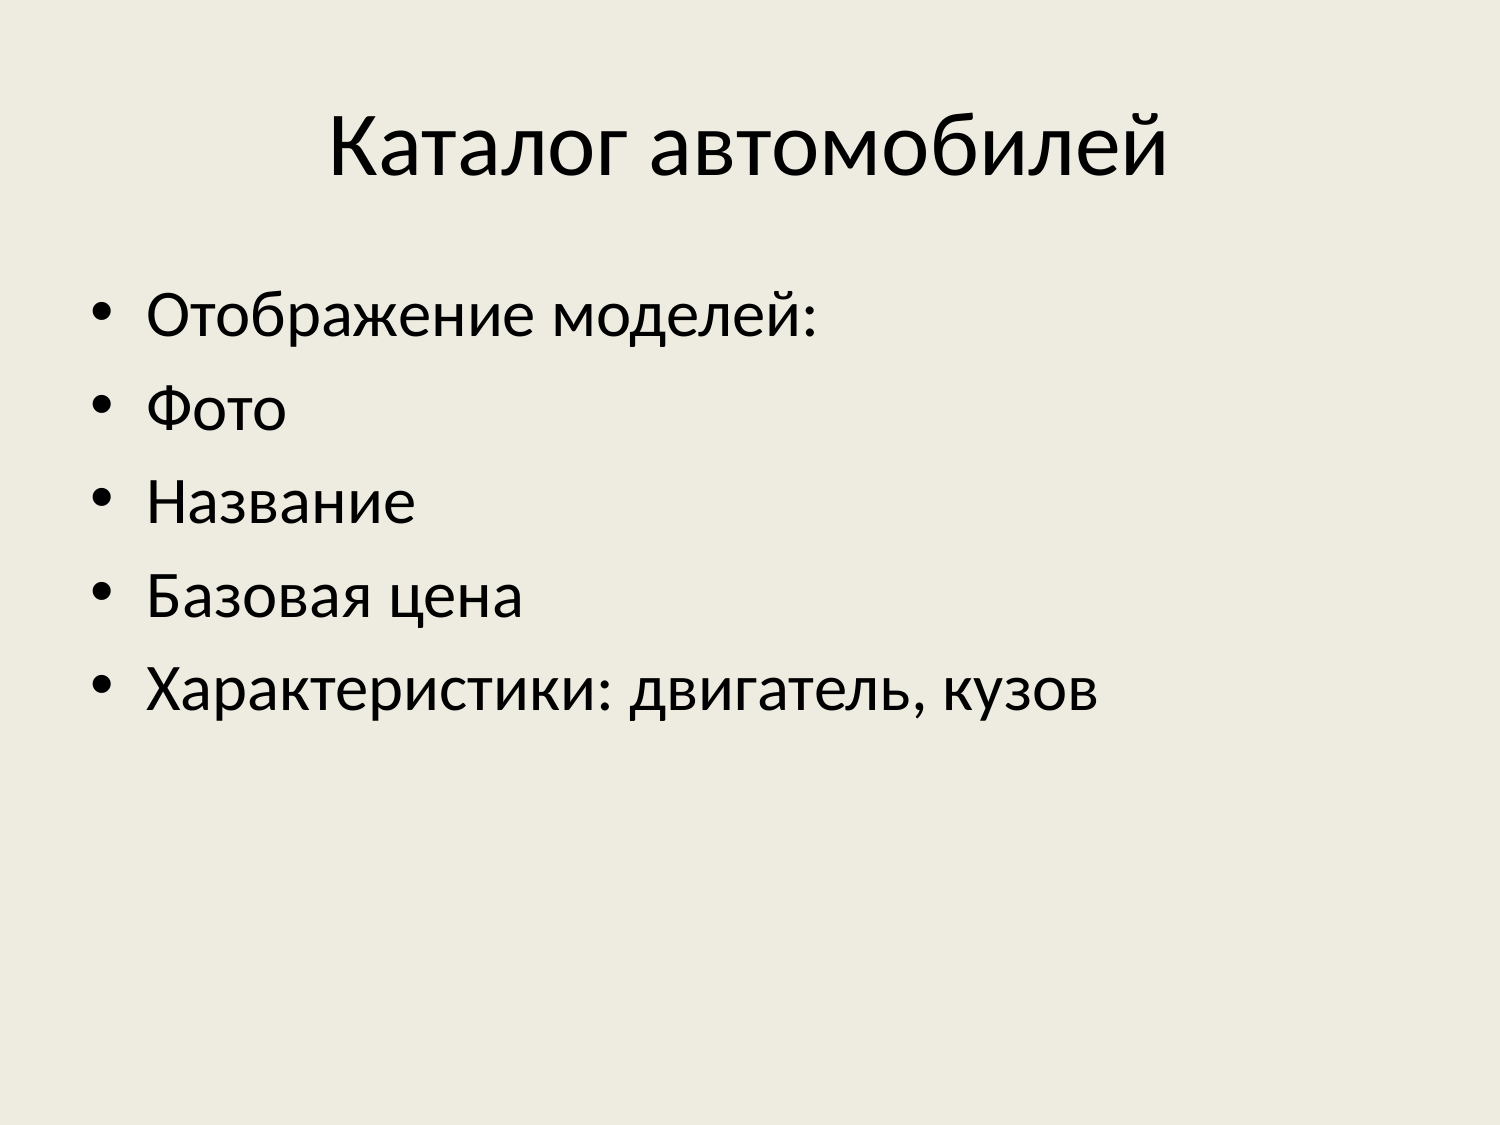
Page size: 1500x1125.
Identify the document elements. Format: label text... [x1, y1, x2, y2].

title Каталог автомобилей [75, 45, 1425, 233]
list Отображение моделей: Фото Название Базовая цена Характеристики: двигатель, кузов [75, 262, 1425, 1005]
